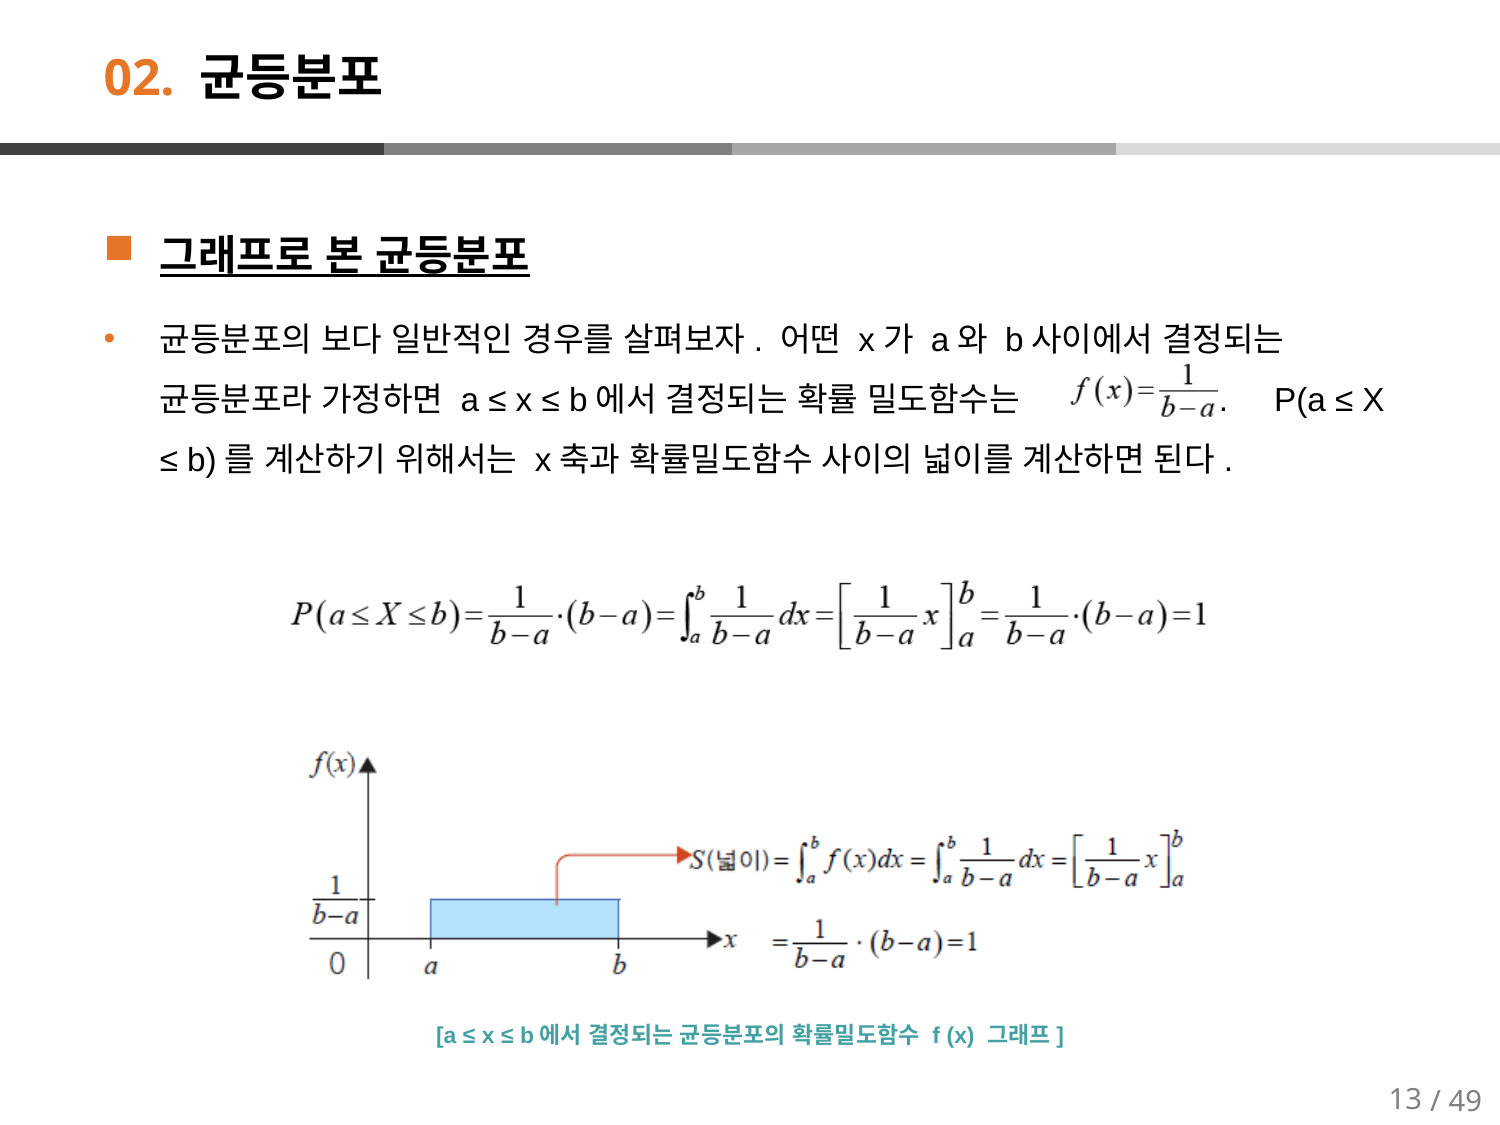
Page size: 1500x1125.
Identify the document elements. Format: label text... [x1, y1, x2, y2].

text_box 균등분포의 보다 일반적인 경우를 살펴보자. 어떤 x가 a와 b사이에서 결정되는 균등분포라 가정하면 a ≤ x ≤ b에서 결정되는 확률 밀도함수는 이다. P(a ≤ X ≤ b)를 계산하기 위해서는 x축과 확률밀도함수 사이의 넓이를 계산하면 된다. [88, 290, 1412, 480]
picture [1064, 358, 1218, 424]
title 02. 균등분포 [88, 30, 1211, 121]
picture [273, 573, 1227, 669]
picture [302, 739, 1198, 979]
list 그래프로 본 균등분포 [88, 196, 1436, 386]
text_box [a ≤ x ≤ b에서 결정되는 균등분포의 확률밀도함수 f (x) 그래프] [371, 999, 1128, 1059]
